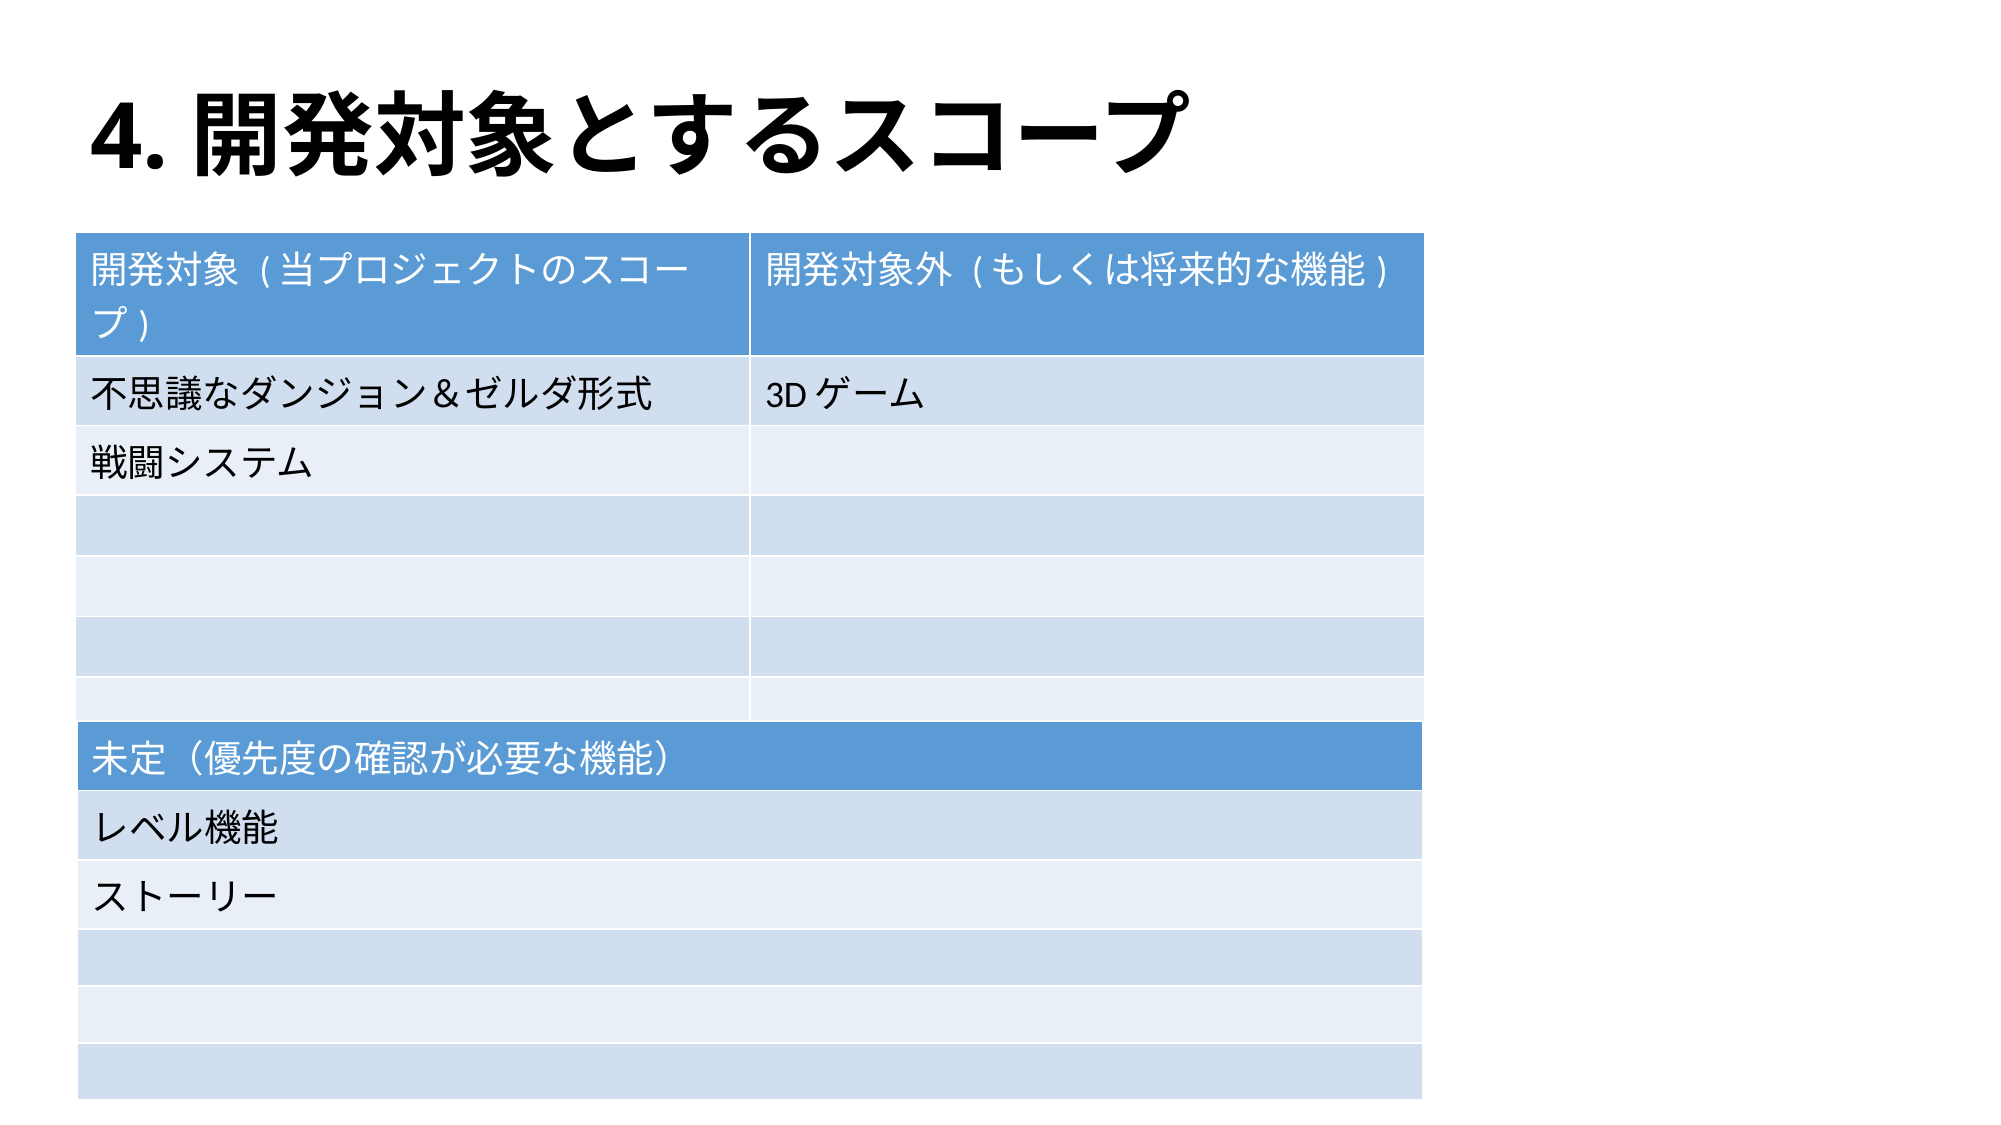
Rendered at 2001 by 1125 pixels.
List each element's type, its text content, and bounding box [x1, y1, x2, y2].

table_cell [76, 678, 749, 720]
table_cell [76, 496, 749, 555]
table_cell ストーリー [78, 861, 1422, 928]
table_cell [78, 987, 1422, 1042]
table_cell レベル機能 [78, 791, 1422, 859]
table_cell [76, 557, 749, 616]
table_cell [751, 496, 1424, 555]
table_cell 不思議なダンジョン＆ゼルダ形式 [76, 357, 749, 425]
table_cell [76, 617, 749, 676]
table_cell [751, 617, 1424, 676]
table_cell [78, 1044, 1422, 1099]
table_header 未定（優先度の確認が必要な機能） [78, 722, 1422, 790]
table_cell [751, 426, 1424, 494]
table_cell [751, 678, 1424, 720]
table_cell [751, 557, 1424, 616]
table_cell [78, 930, 1422, 985]
table_header 開発対象 (当プロジェクトのスコープ) [76, 233, 749, 355]
table_header 開発対象外 (もしくは将来的な機能) [751, 233, 1424, 355]
table_cell 3Dゲーム [751, 357, 1424, 425]
title 4.開発対象とするスコープ [75, 45, 1425, 232]
table_cell 戦闘システム [76, 426, 749, 494]
